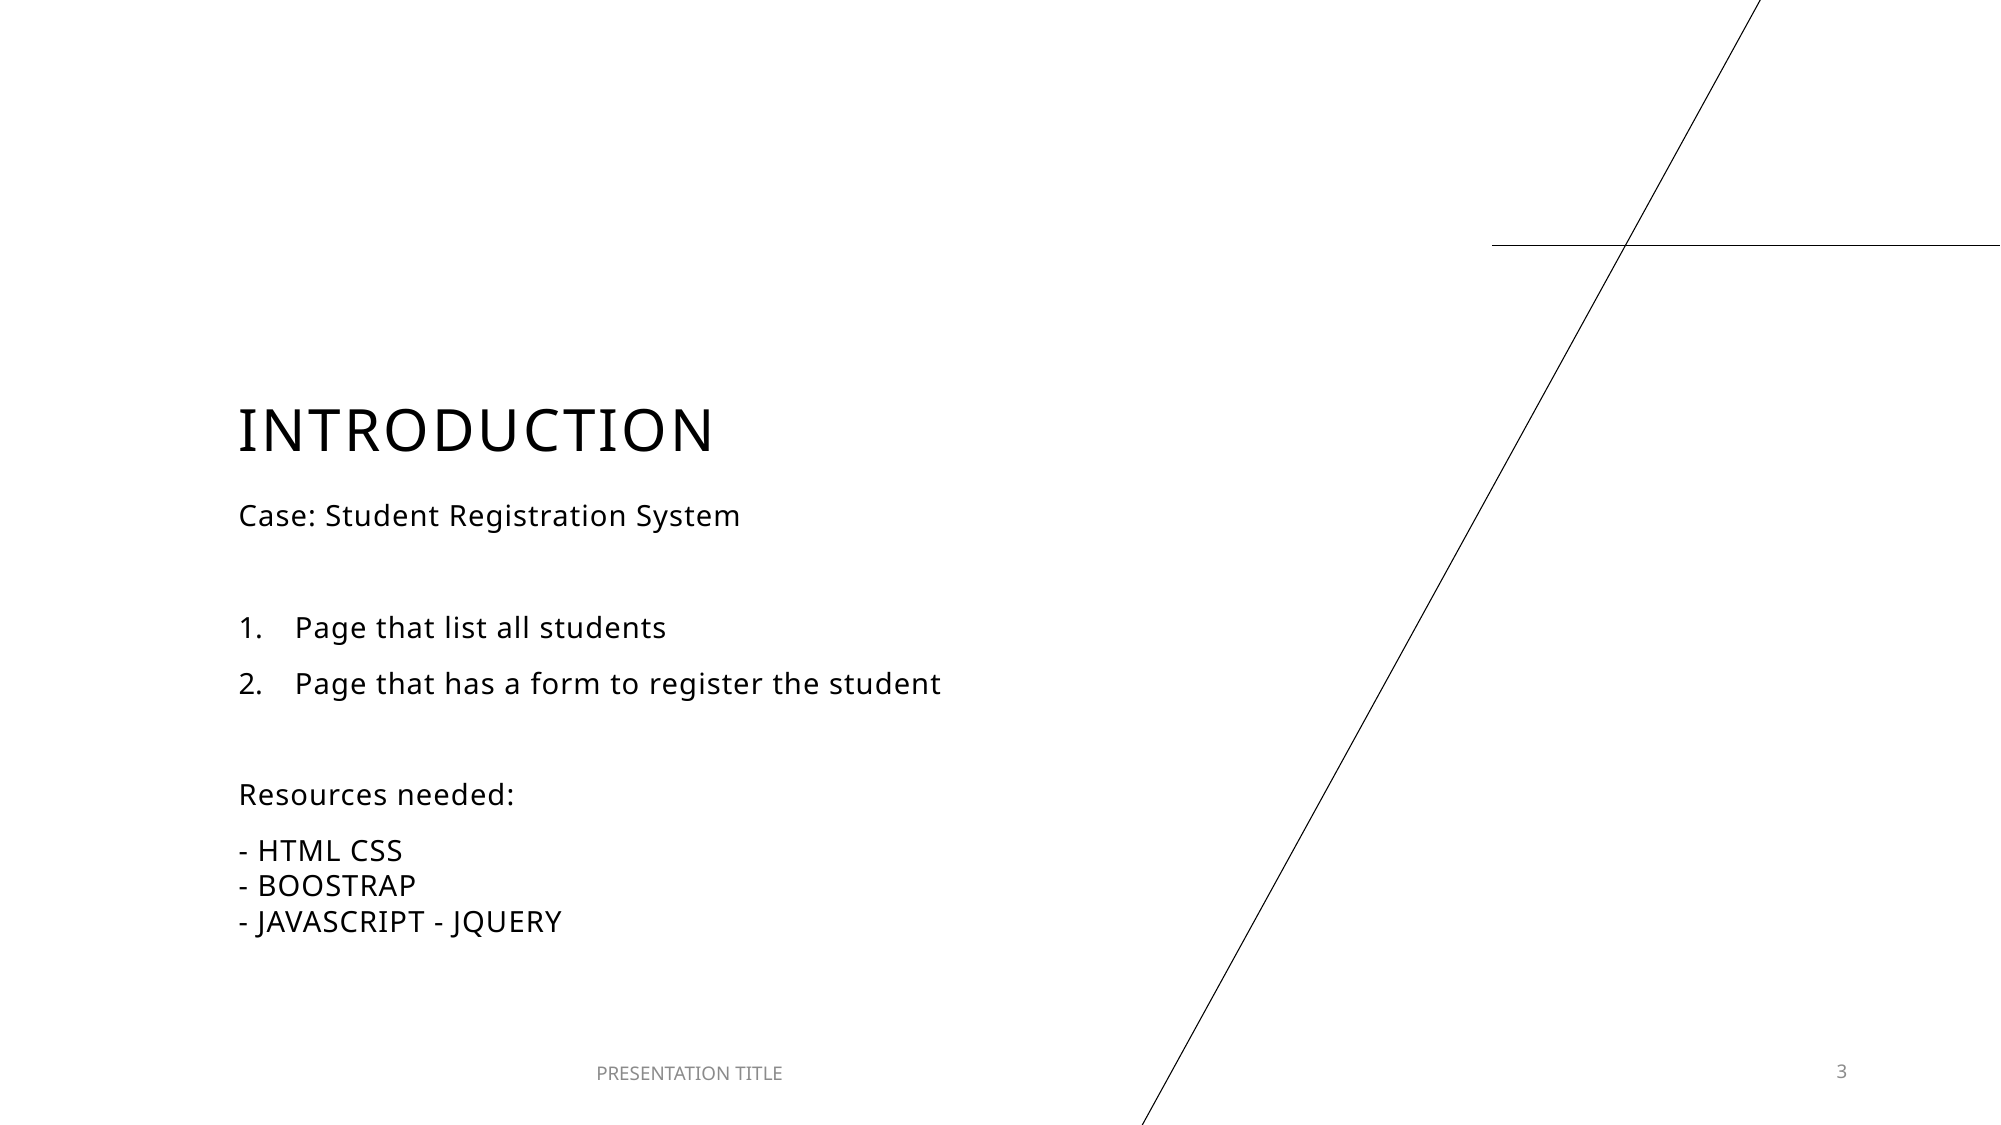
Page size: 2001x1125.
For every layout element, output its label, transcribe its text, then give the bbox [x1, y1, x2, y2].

footer PRESENTATION TITLE [404, 1042, 975, 1103]
list Case: Student Registration System Page that list all students Page that has a form to register the student Resources needed: - HTML CSS - BOOSTRAP - JAVASCRIPT - JQUERY [223, 489, 1413, 1073]
slide_number 3 [1412, 1042, 1863, 1103]
title INTRODUCTION [223, 274, 1062, 472]
